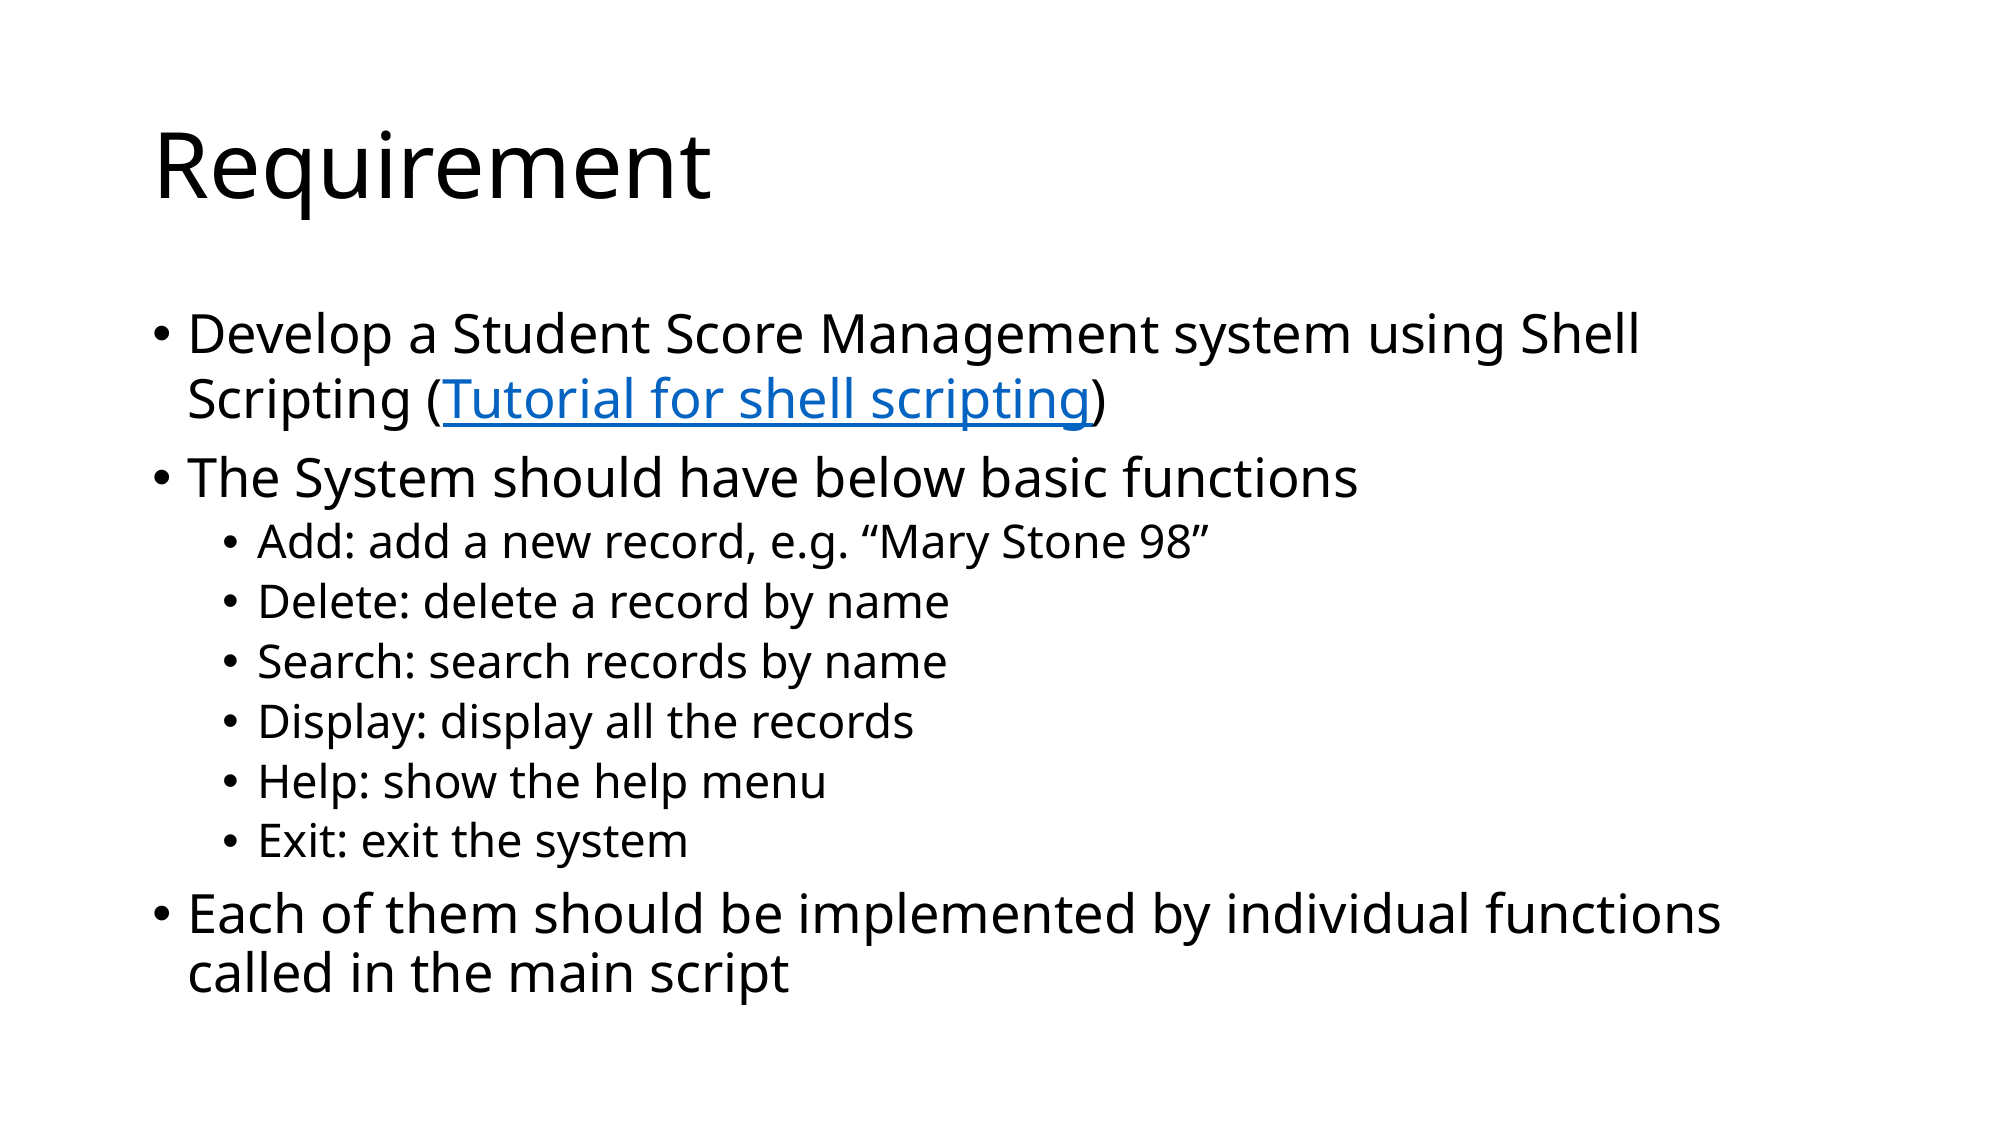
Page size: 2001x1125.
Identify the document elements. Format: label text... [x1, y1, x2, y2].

list Develop a Student Score Management system using Shell Scripting (Tutorial for shell scripting) The System should have below basic functions Add: add a new record, e.g. “Mary Stone 98” Delete: delete a record by name Search: search records by name Display: display all the records Help: show the help menu Exit: exit the system Each of them should be implemented by individual functions called in the main script [137, 299, 1863, 1014]
title Requirement [137, 59, 1863, 278]
